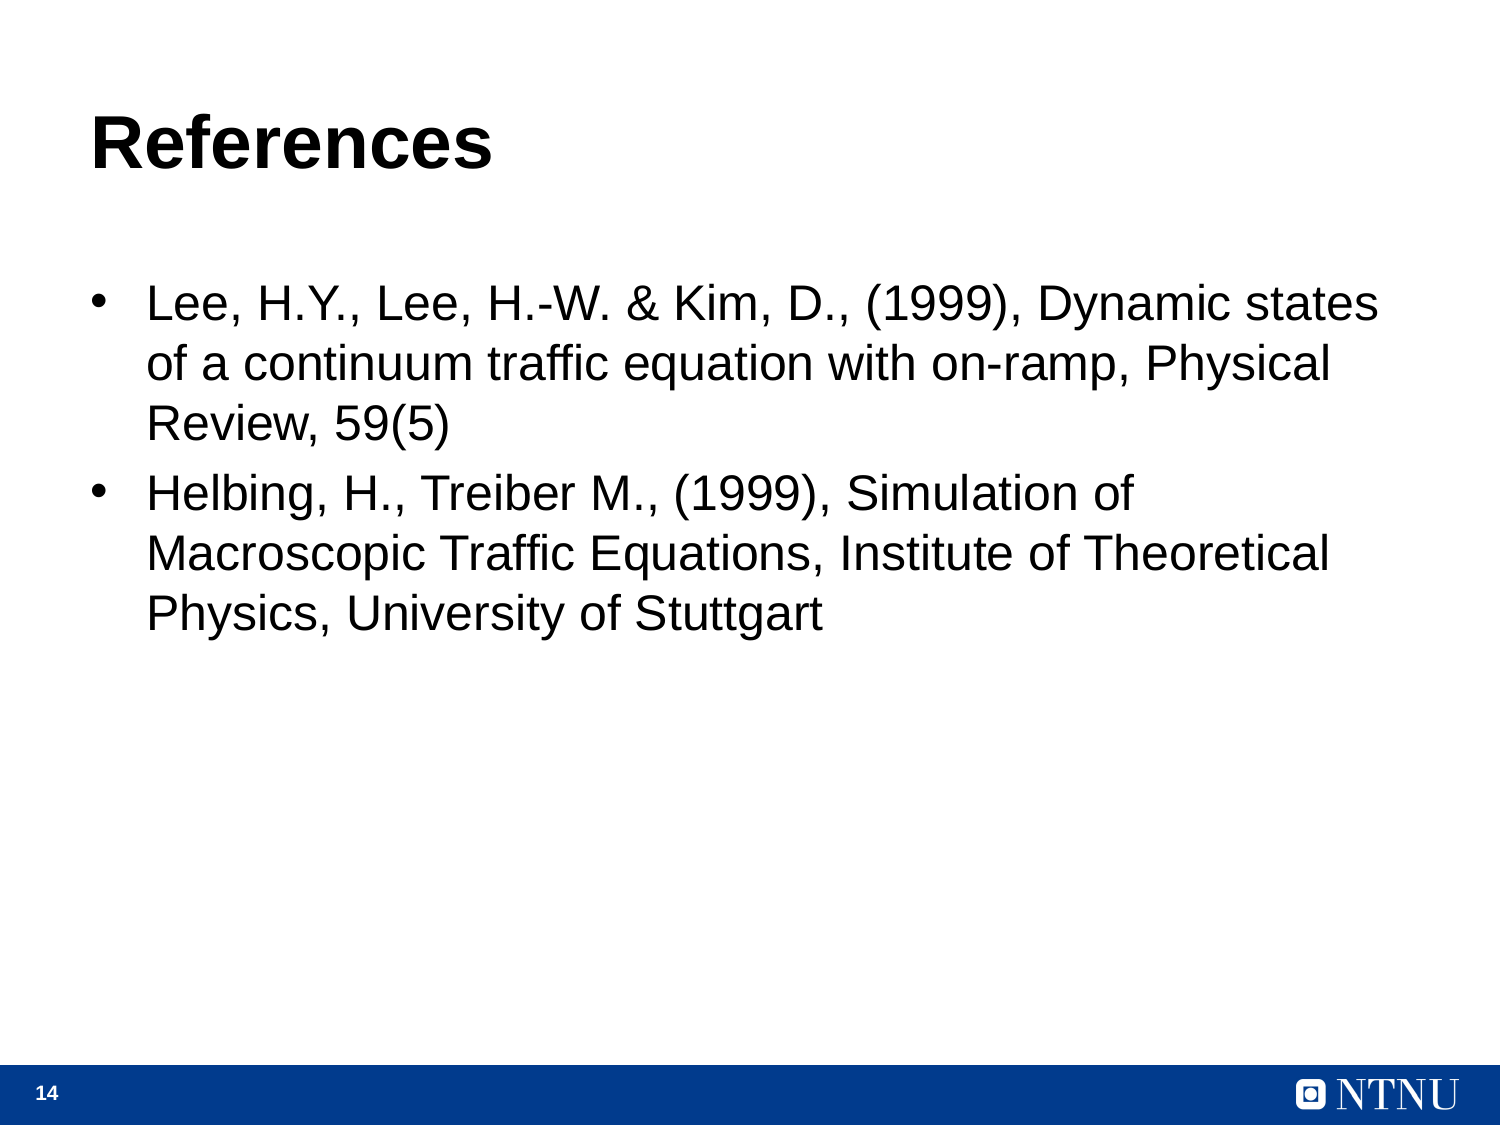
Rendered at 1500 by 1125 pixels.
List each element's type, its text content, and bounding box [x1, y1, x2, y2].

picture [0, 1065, 1500, 1125]
list Lee, H.Y., Lee, H.-W. & Kim, D., (1999), Dynamic states of a continuum traffic equation with on-ramp, Physical Review, 59(5) Helbing, H., Treiber M., (1999), Simulation of Macroscopic Traffic Equations, Institute of Theoretical Physics, University of Stuttgart [75, 262, 1425, 1005]
title References [75, 45, 1425, 233]
